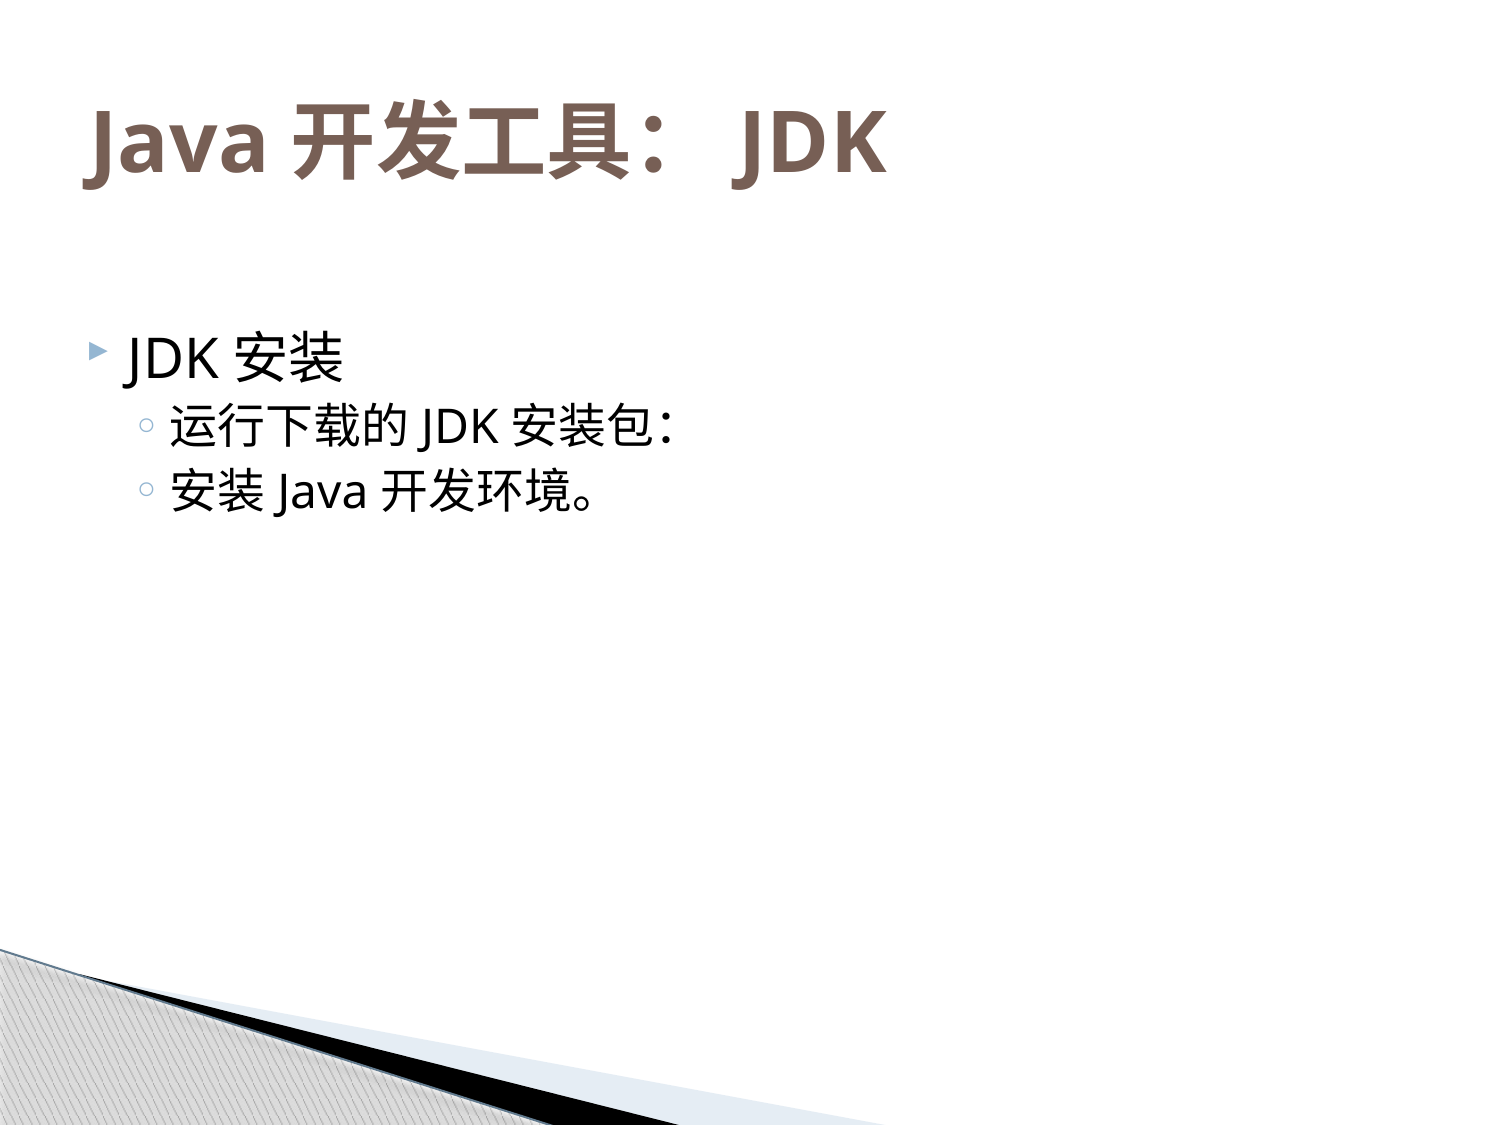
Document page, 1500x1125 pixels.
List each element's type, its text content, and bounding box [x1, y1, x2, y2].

list JDK安装 运行下载的JDK安装包： 安装Java开发环境。 [53, 314, 680, 540]
title Java开发工具：JDK [75, 45, 1425, 233]
